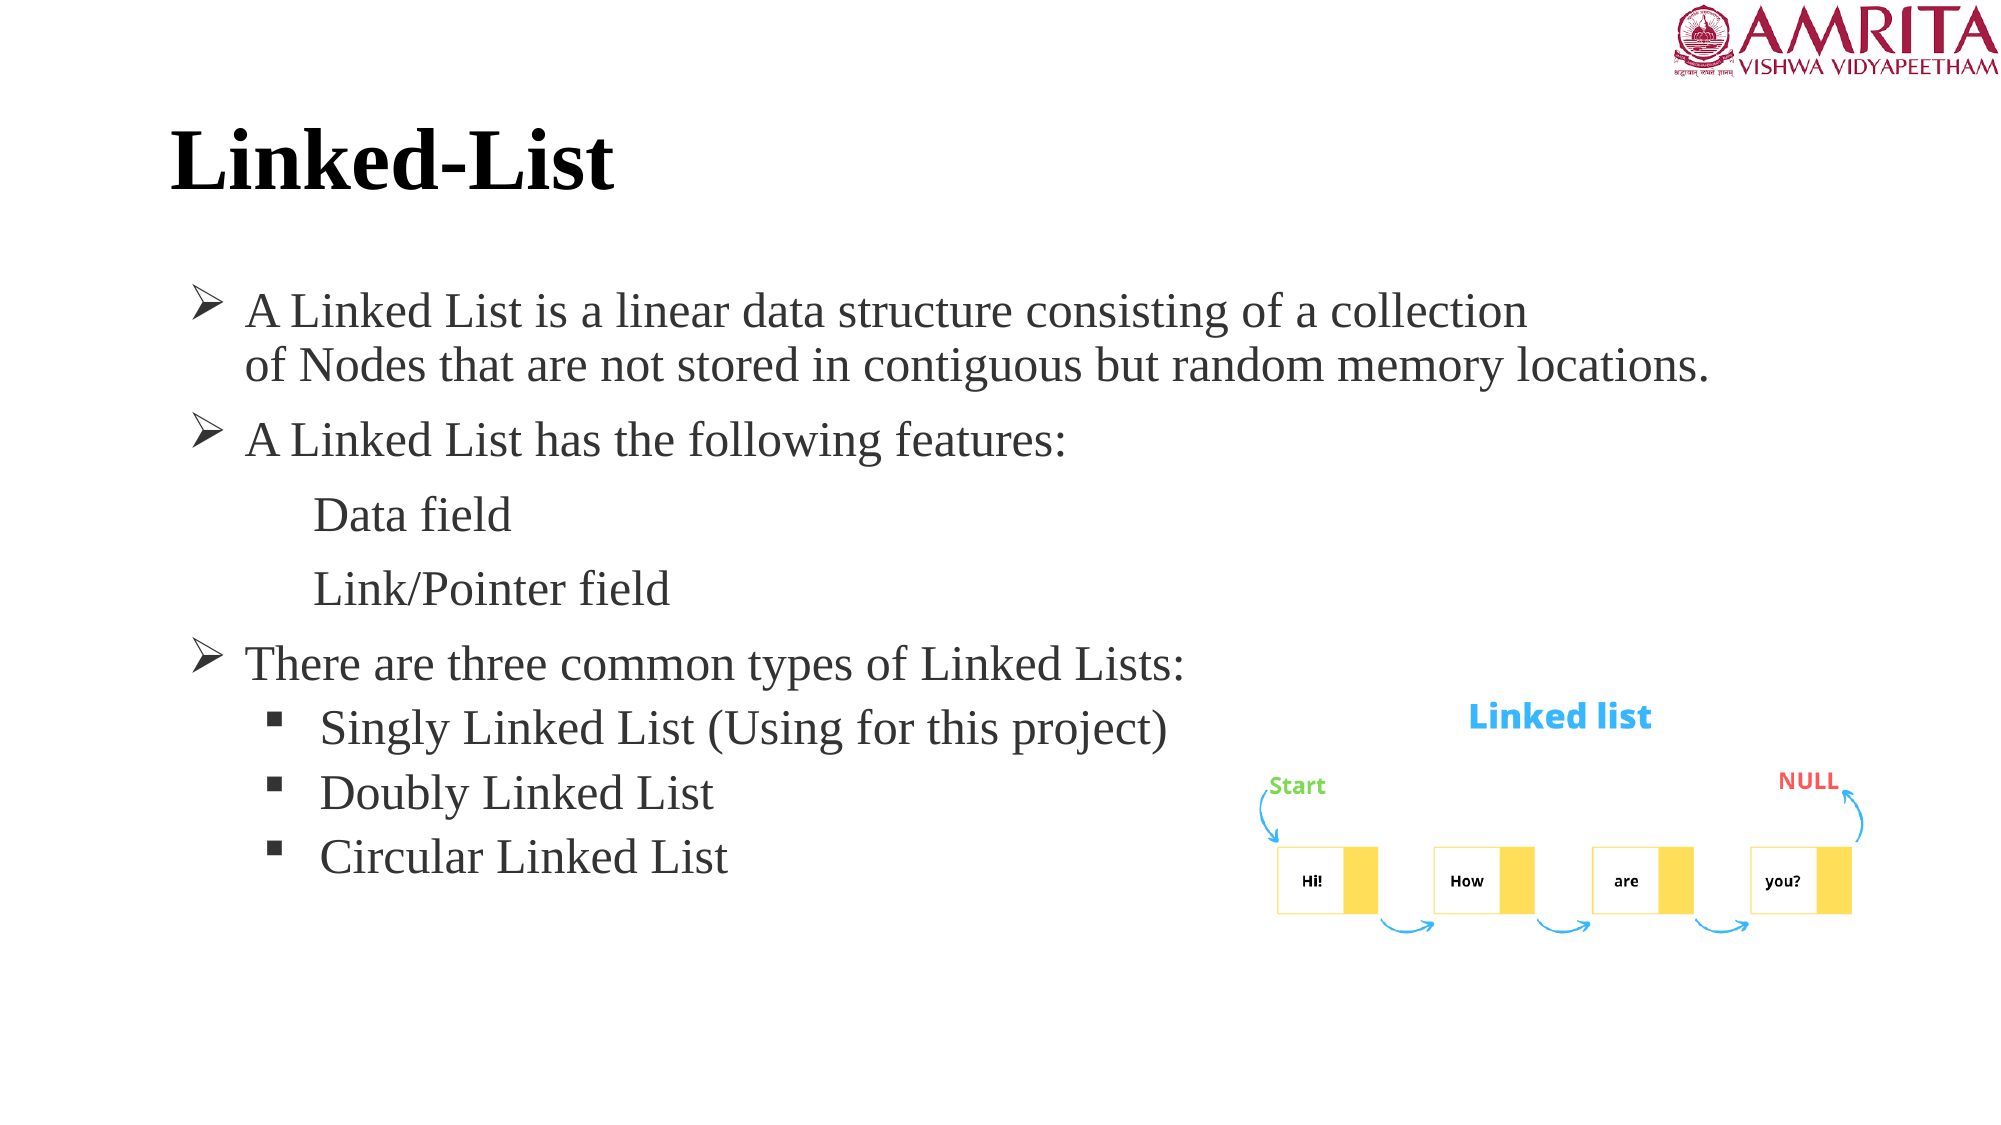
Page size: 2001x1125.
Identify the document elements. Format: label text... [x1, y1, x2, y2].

picture [1235, 662, 1885, 988]
picture [1672, 0, 2000, 83]
text_box Linked-List [129, 105, 656, 217]
subtitle A Linked List is a linear data structure consisting of a collection of Nodes that are not stored in contiguous but random memory locations. A Linked List has the following features: Data field Link/Pointer field There are three common types of Linked Lists: Singly Linked List (Using for this project) Doubly Linked List Circular Linked List [173, 276, 1780, 959]
